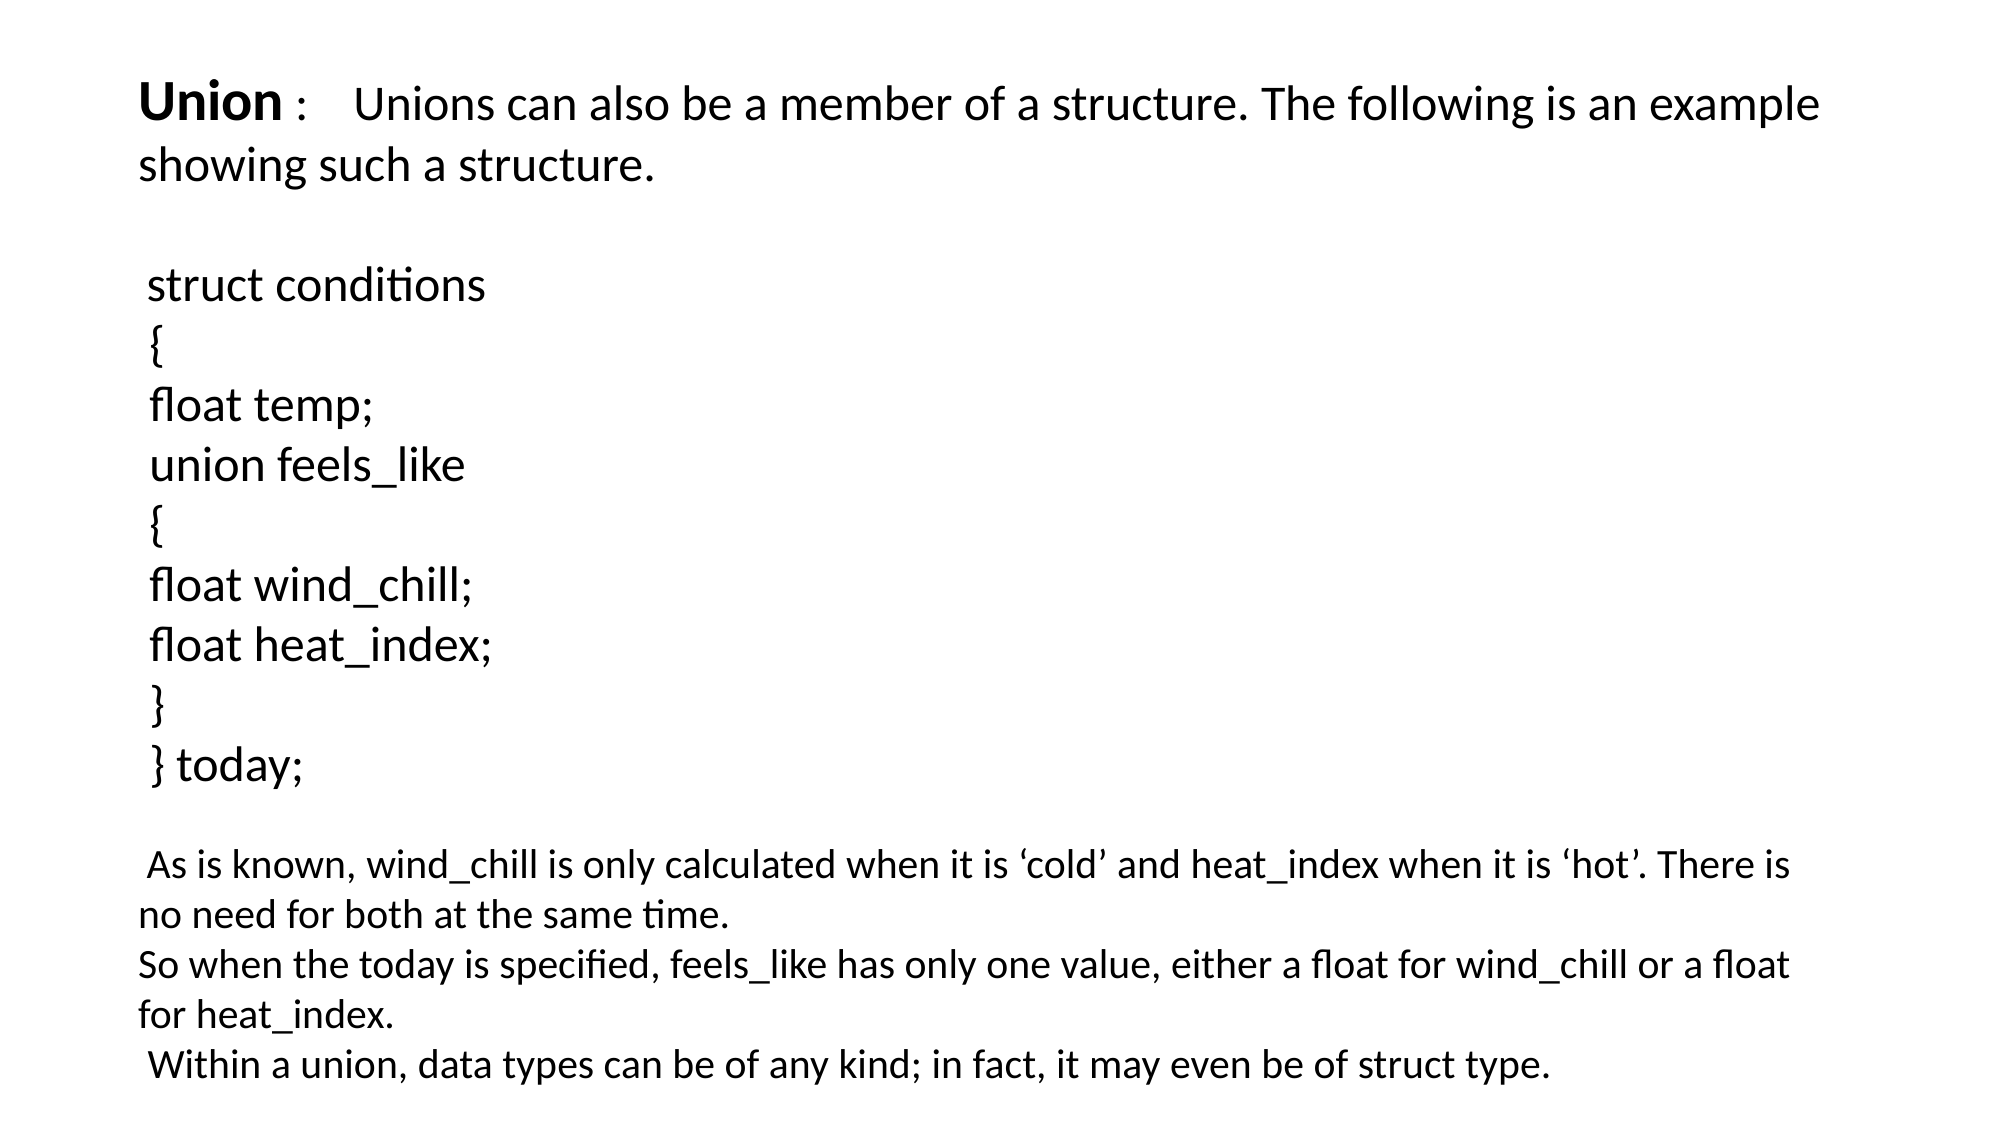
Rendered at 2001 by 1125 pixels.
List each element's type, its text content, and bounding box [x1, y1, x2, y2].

text_box struct conditions { float temp; union feels_like { float wind_chill; float heat_index; } } today; As is known, wind_chill is only calculated when it is ‘cold’ and heat_index when it is ‘hot’. There is no need for both at the same time. So when the today is specified, feels_like has only one value, either a float for wind_chill or a float for heat_index. Within a union, data types can be of any kind; in fact, it may even be of struct type. [123, 244, 1857, 1094]
text_box Union : Unions can also be a member of a structure. The following is an example showing such a structure. [123, 54, 1857, 200]
